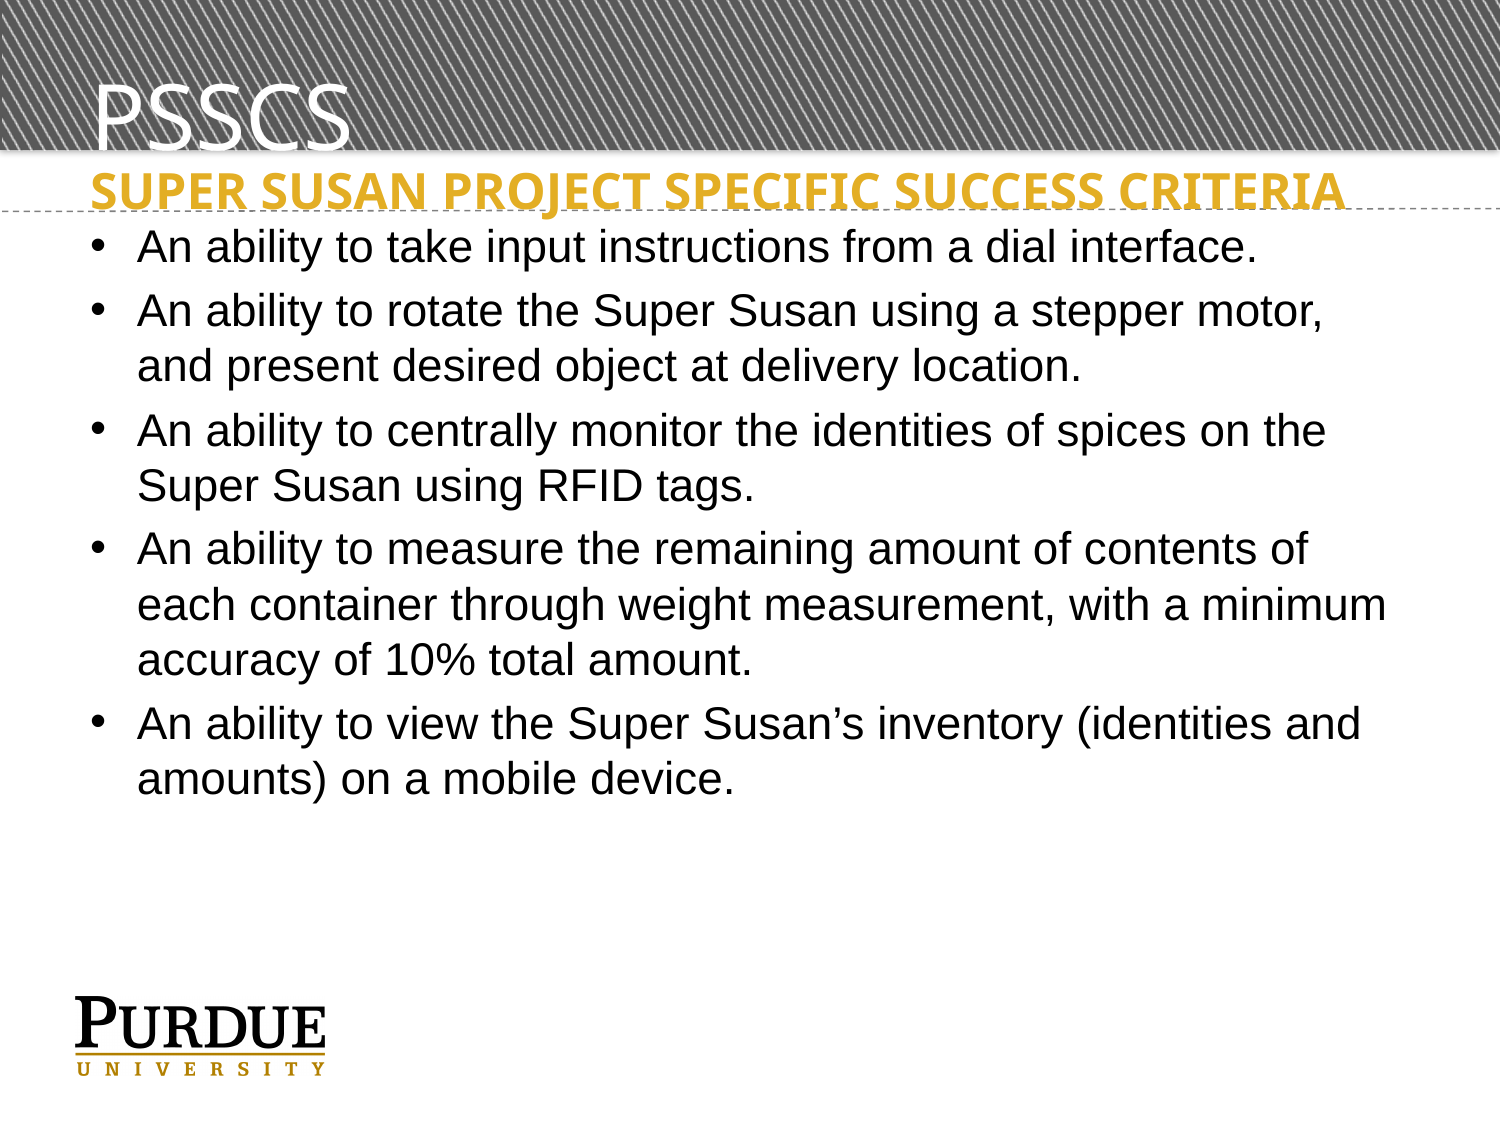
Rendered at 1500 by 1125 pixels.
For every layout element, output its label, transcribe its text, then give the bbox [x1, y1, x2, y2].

picture [75, 996, 325, 1076]
list Super Susan Project Specific Success Criteria [75, 151, 1425, 225]
title PSSCs [75, 51, 1427, 175]
list An ability to take input instructions from a dial interface. An ability to rotate the Super Susan using a stepper motor, and present desired object at delivery location. An ability to centrally monitor the identities of spices on the Super Susan using RFID tags. An ability to measure the remaining amount of contents of each container through weight measurement, with a minimum accuracy of 10% total amount. An ability to view the Super Susan’s inventory (identities and amounts) on a mobile device. [75, 209, 1427, 981]
